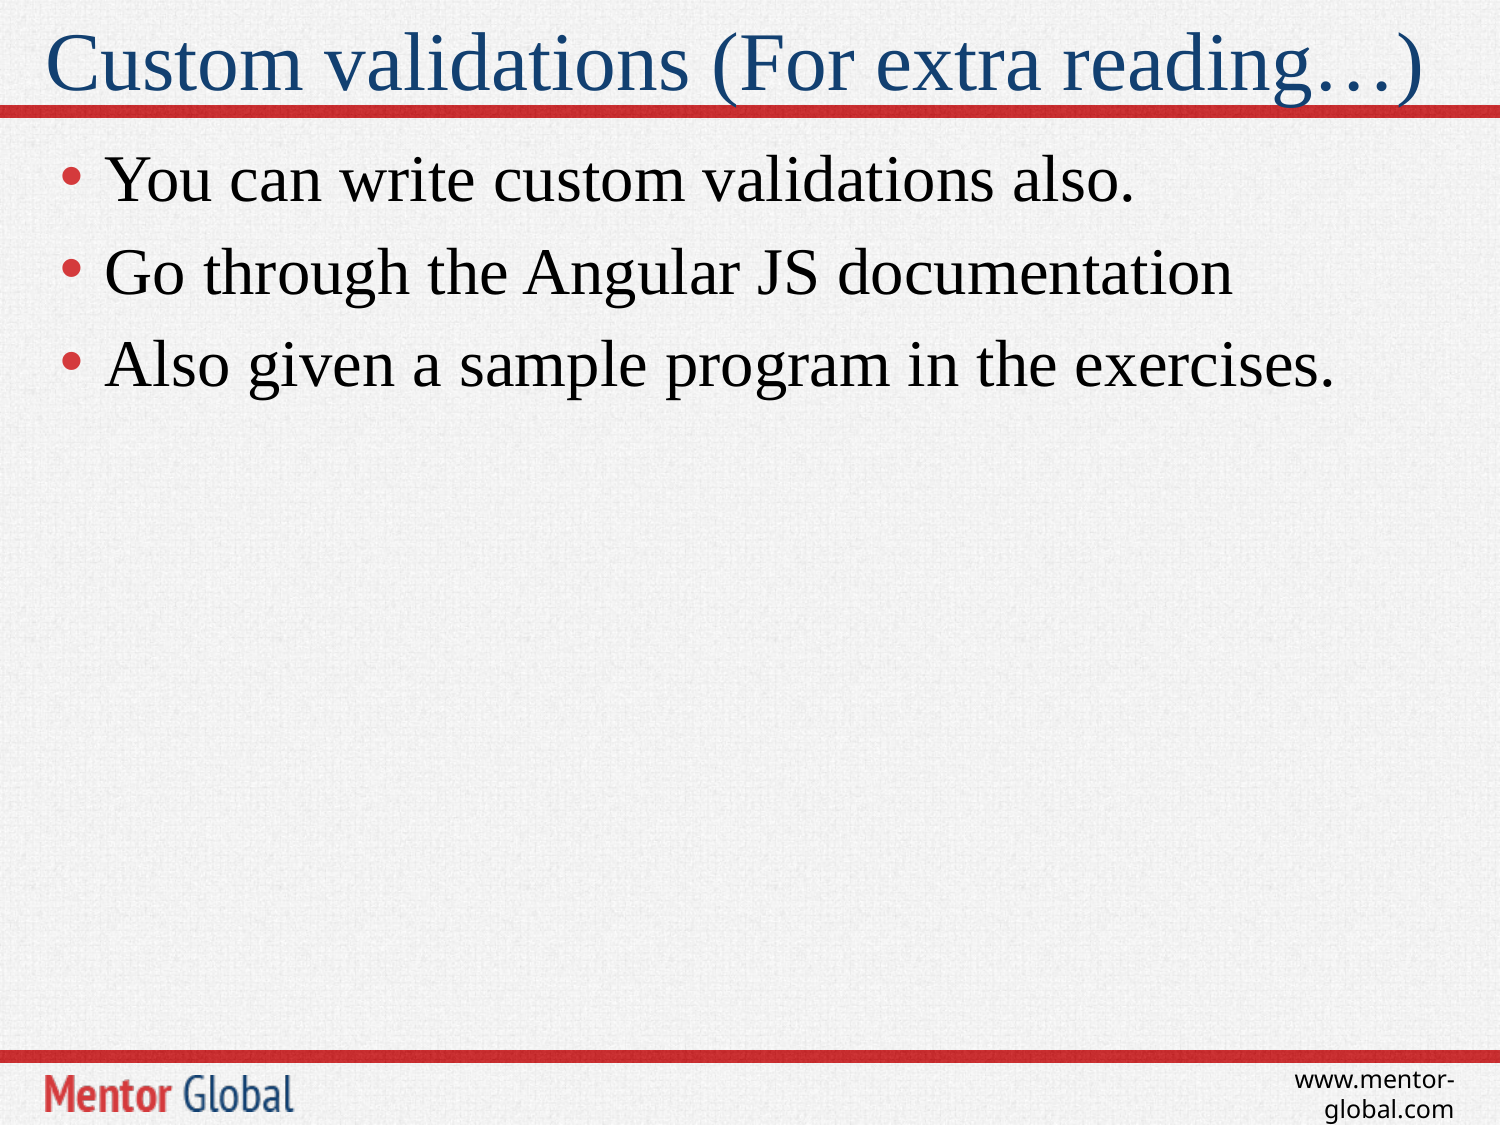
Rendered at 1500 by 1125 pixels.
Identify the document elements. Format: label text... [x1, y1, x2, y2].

picture [0, 117, 1500, 1125]
list You can write custom validations also. Go through the Angular JS documentation Also given a sample program in the exercises. [45, 120, 1455, 411]
title Custom validations (For extra reading…) [0, 0, 1500, 117]
